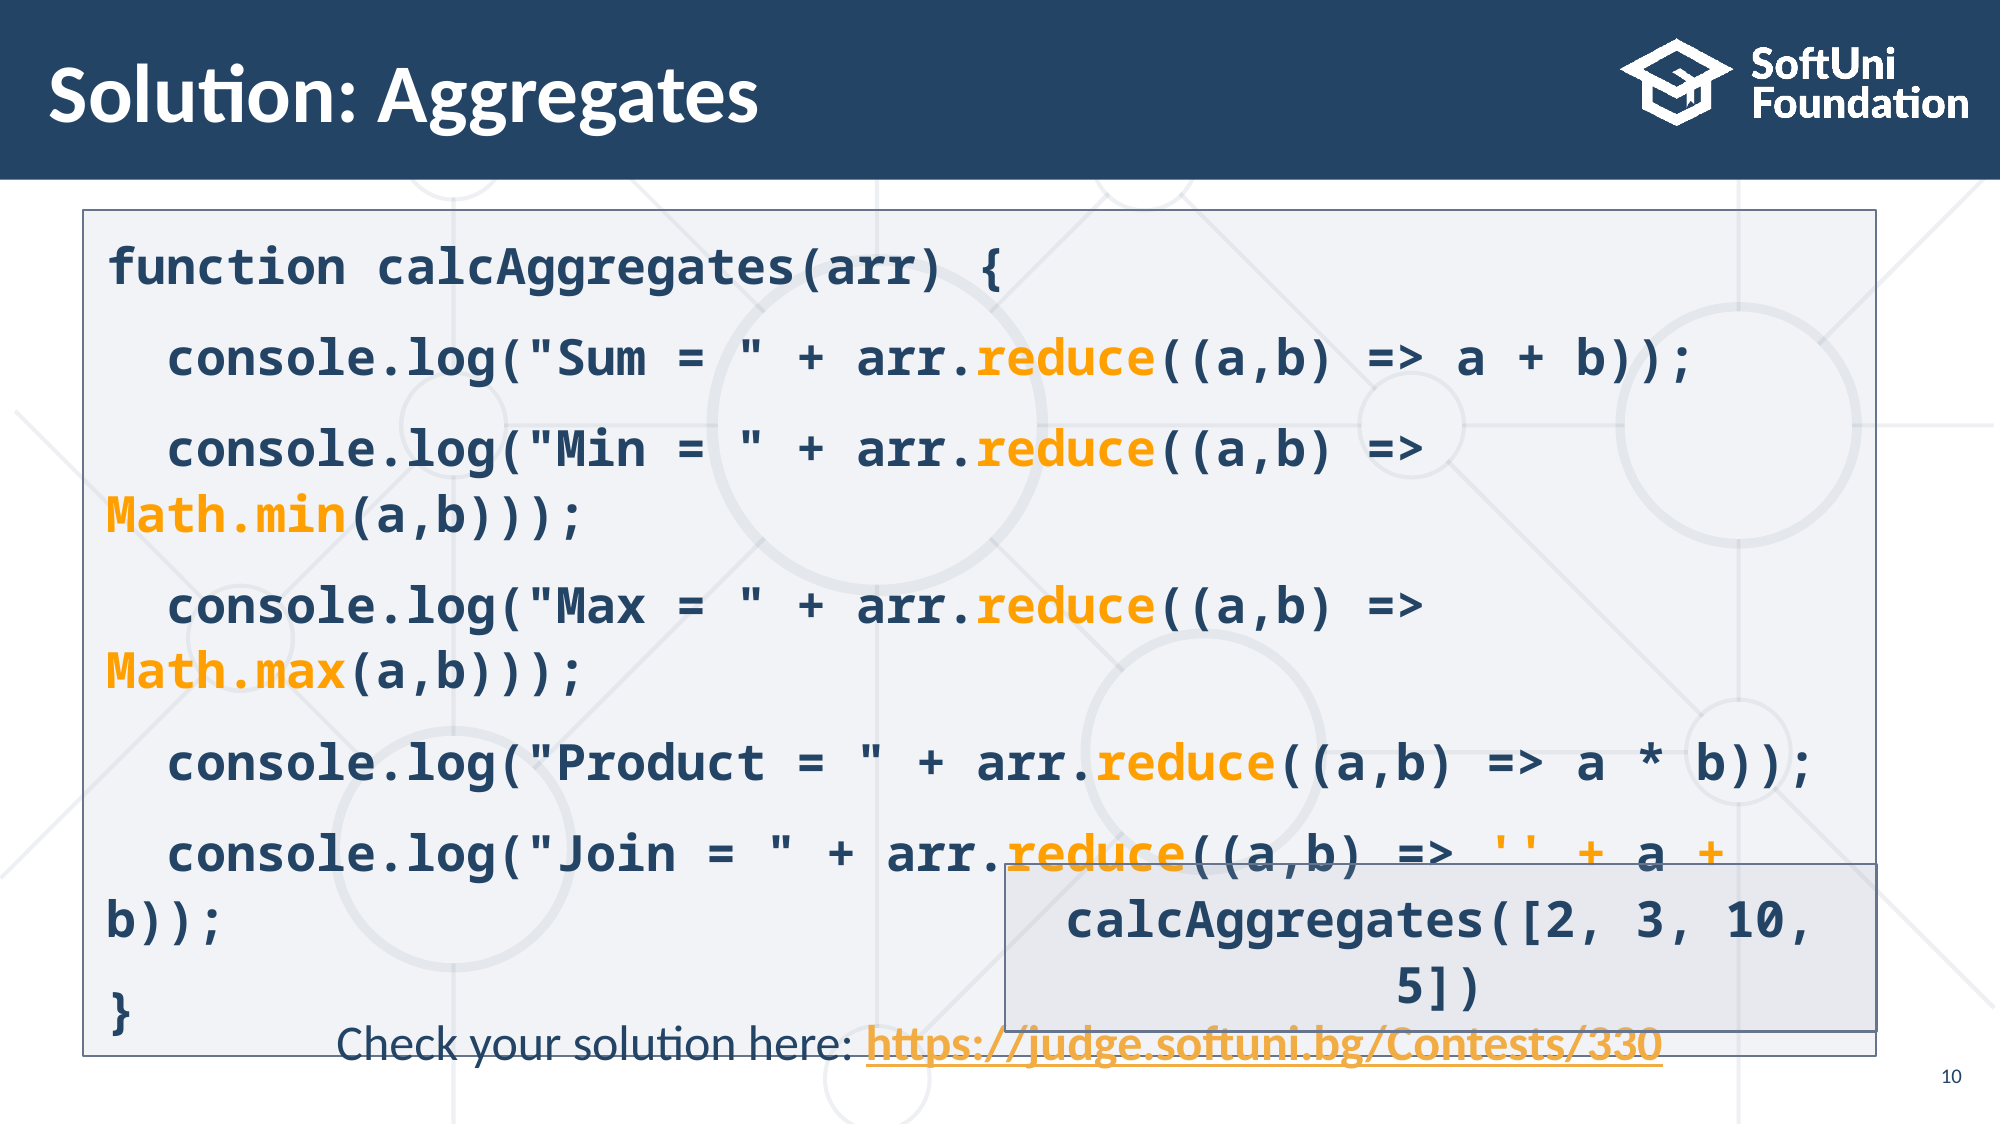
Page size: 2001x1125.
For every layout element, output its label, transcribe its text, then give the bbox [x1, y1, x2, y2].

text_box function calcAggregates(arr) { console.log("Sum = " + arr.reduce((a,b) => a + b)); console.log("Min = " + arr.reduce((a,b) => Math.min(a,b))); console.log("Max = " + arr.reduce((a,b) => Math.max(a,b))); console.log("Product = " + arr.reduce((a,b) => a * b)); console.log("Join = " + arr.reduce((a,b) => '' + a + b)); } [82, 210, 1877, 1056]
text_box calcAggregates([2, 3, 10, 5]) [1004, 864, 1877, 1032]
text_box Check your solution here: https://judge.softuni.bg/Contests/330 [133, 1003, 1866, 1078]
title Solution: Aggregates [31, 16, 1591, 162]
picture [1619, 38, 1968, 126]
slide_number 10 [1897, 1049, 1968, 1101]
